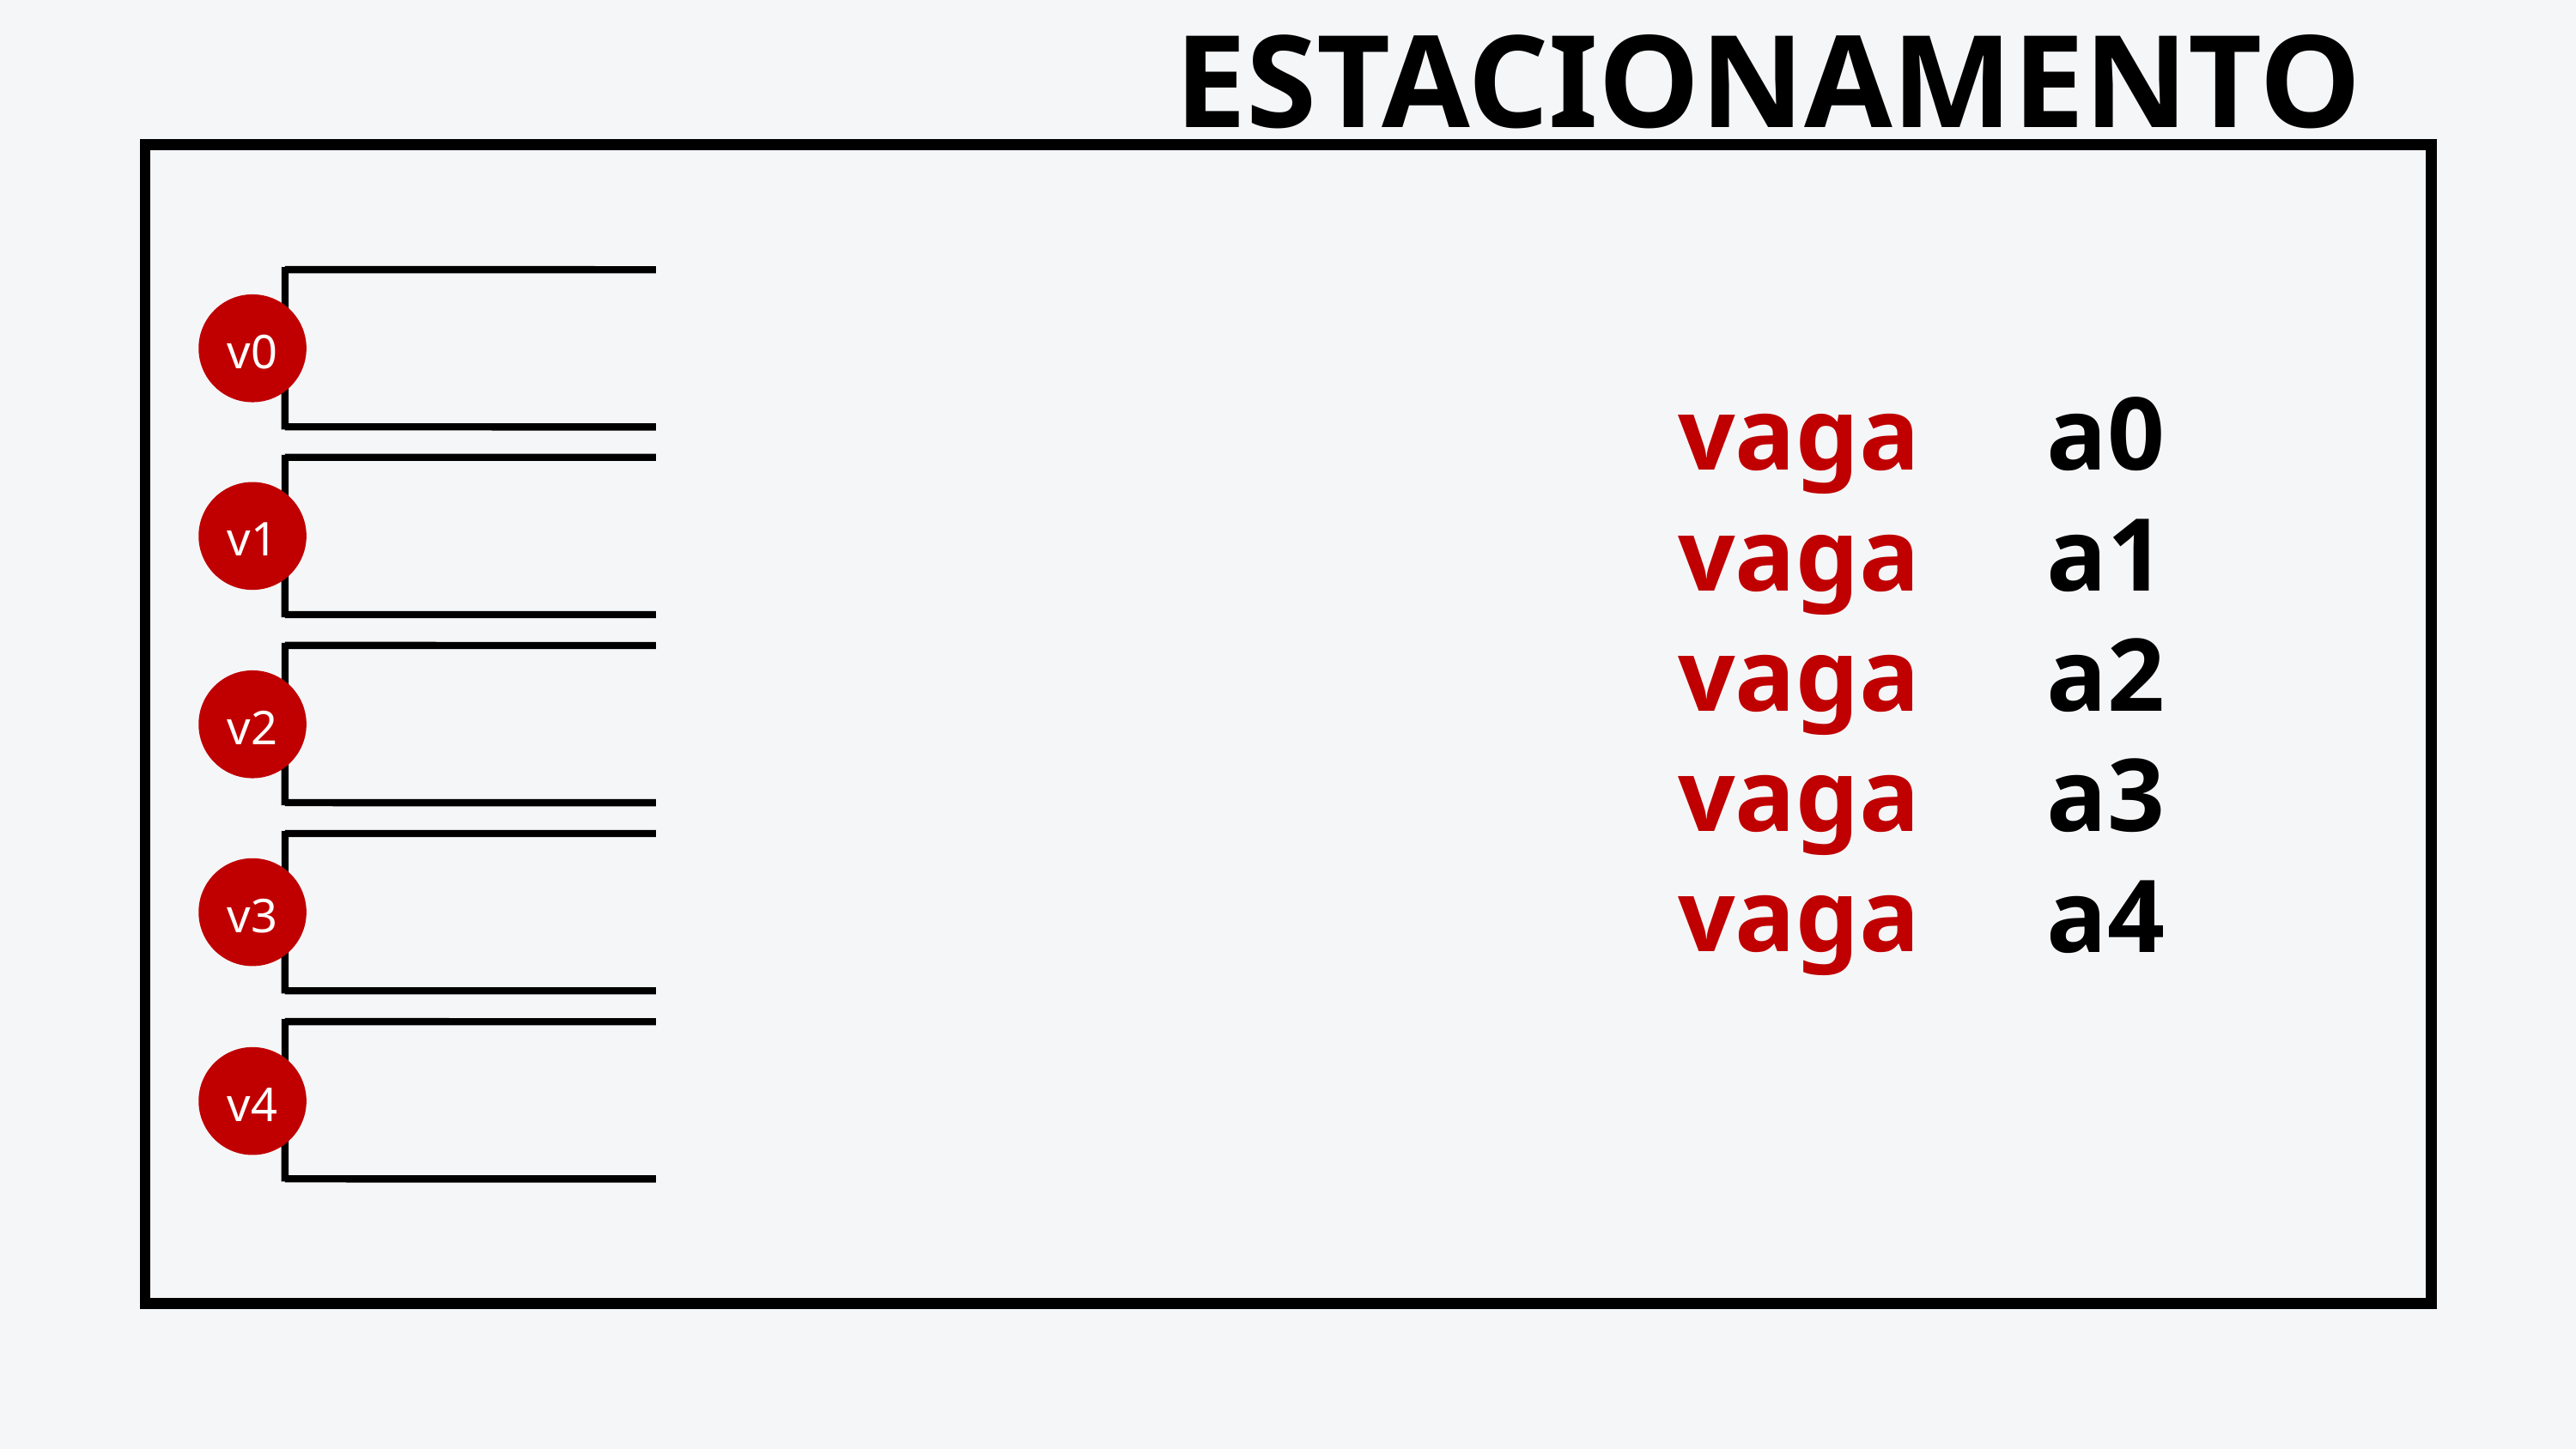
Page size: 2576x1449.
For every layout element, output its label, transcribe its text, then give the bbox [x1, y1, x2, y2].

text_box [197, 858, 307, 967]
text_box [144, 144, 2432, 1304]
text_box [282, 266, 656, 430]
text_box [282, 1018, 656, 1182]
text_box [197, 670, 307, 779]
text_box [282, 830, 656, 994]
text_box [282, 454, 656, 618]
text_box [197, 294, 307, 403]
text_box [197, 1046, 307, 1155]
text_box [197, 482, 307, 591]
text_box ESTACIONAMENTO [1105, 0, 2432, 144]
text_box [282, 642, 656, 806]
